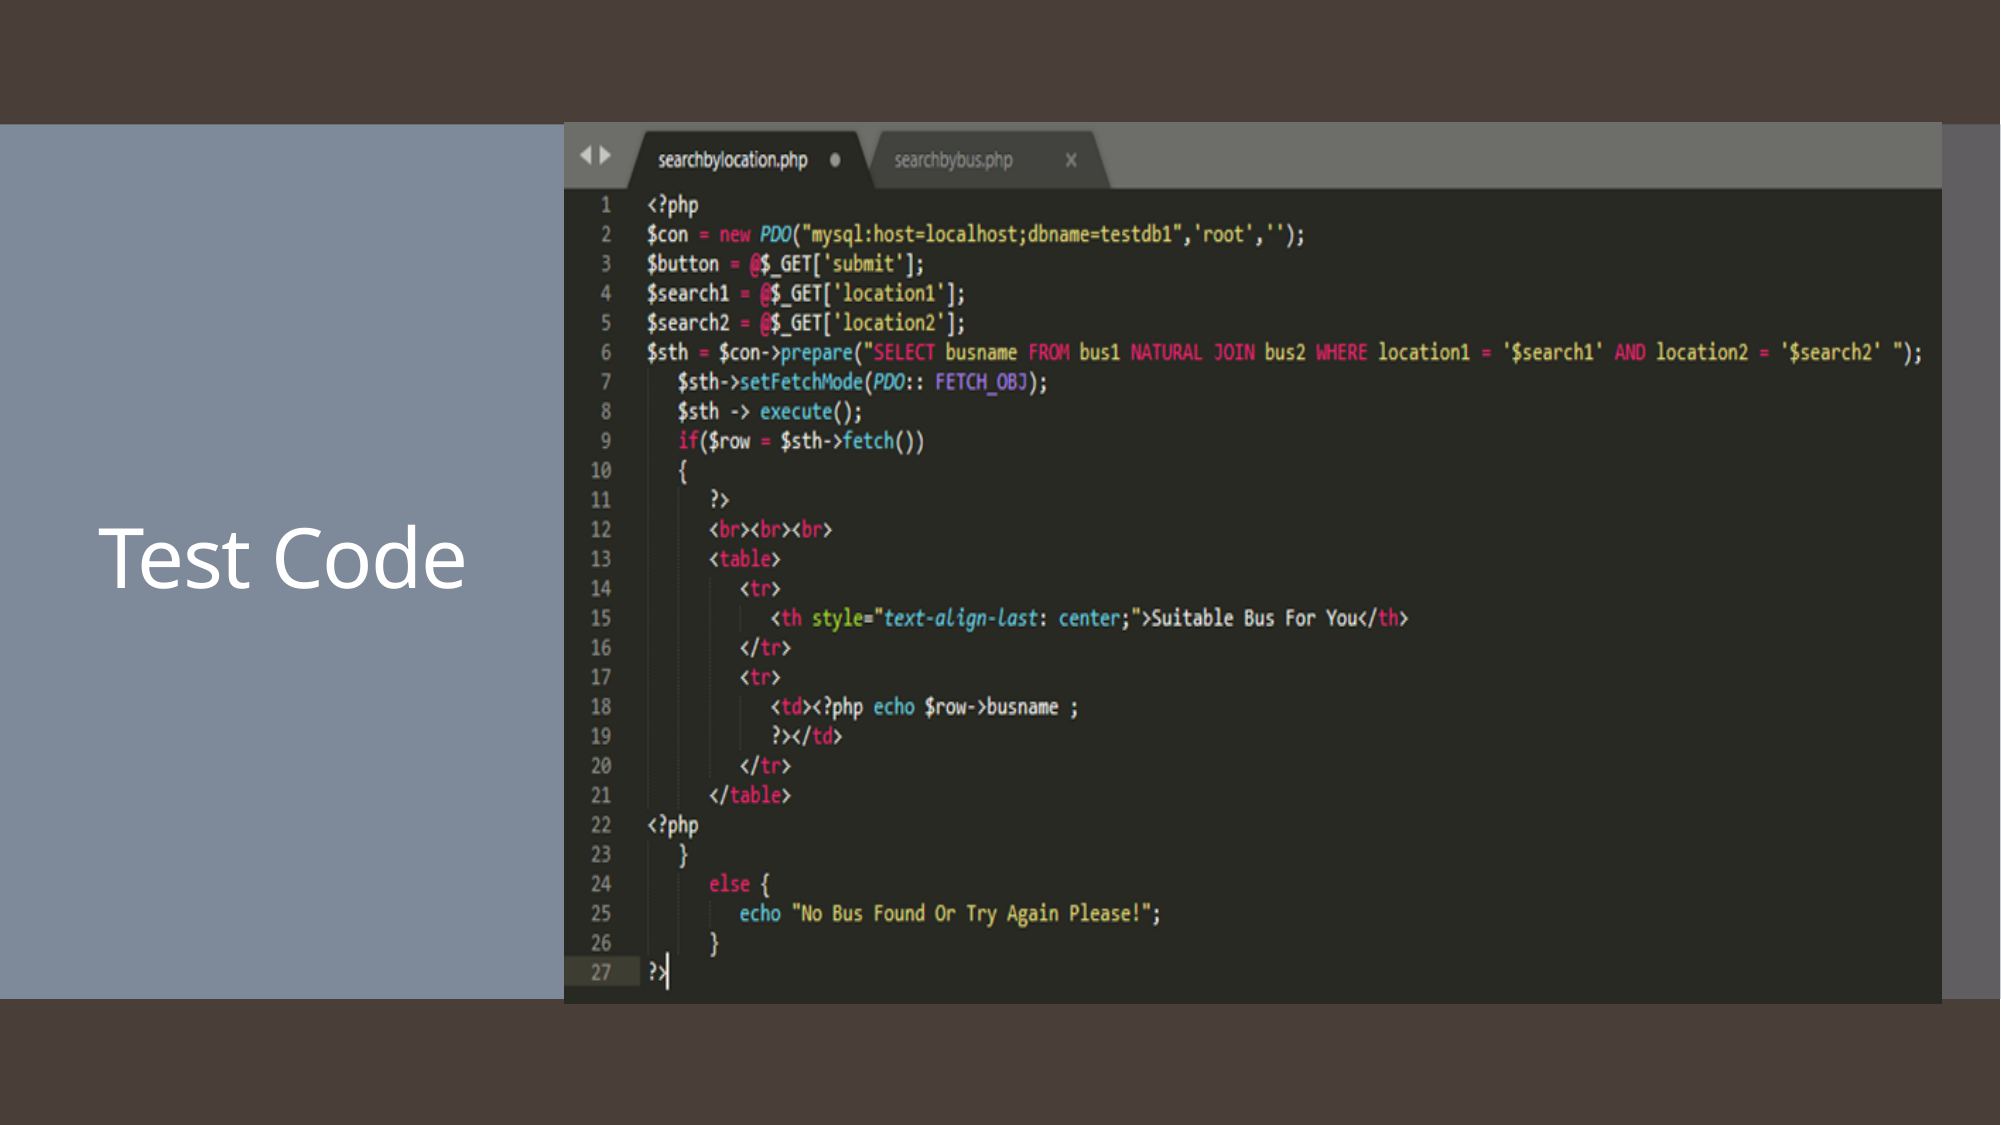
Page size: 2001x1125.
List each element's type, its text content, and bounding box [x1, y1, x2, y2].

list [564, 122, 1942, 1004]
title Test Code [41, 184, 525, 940]
